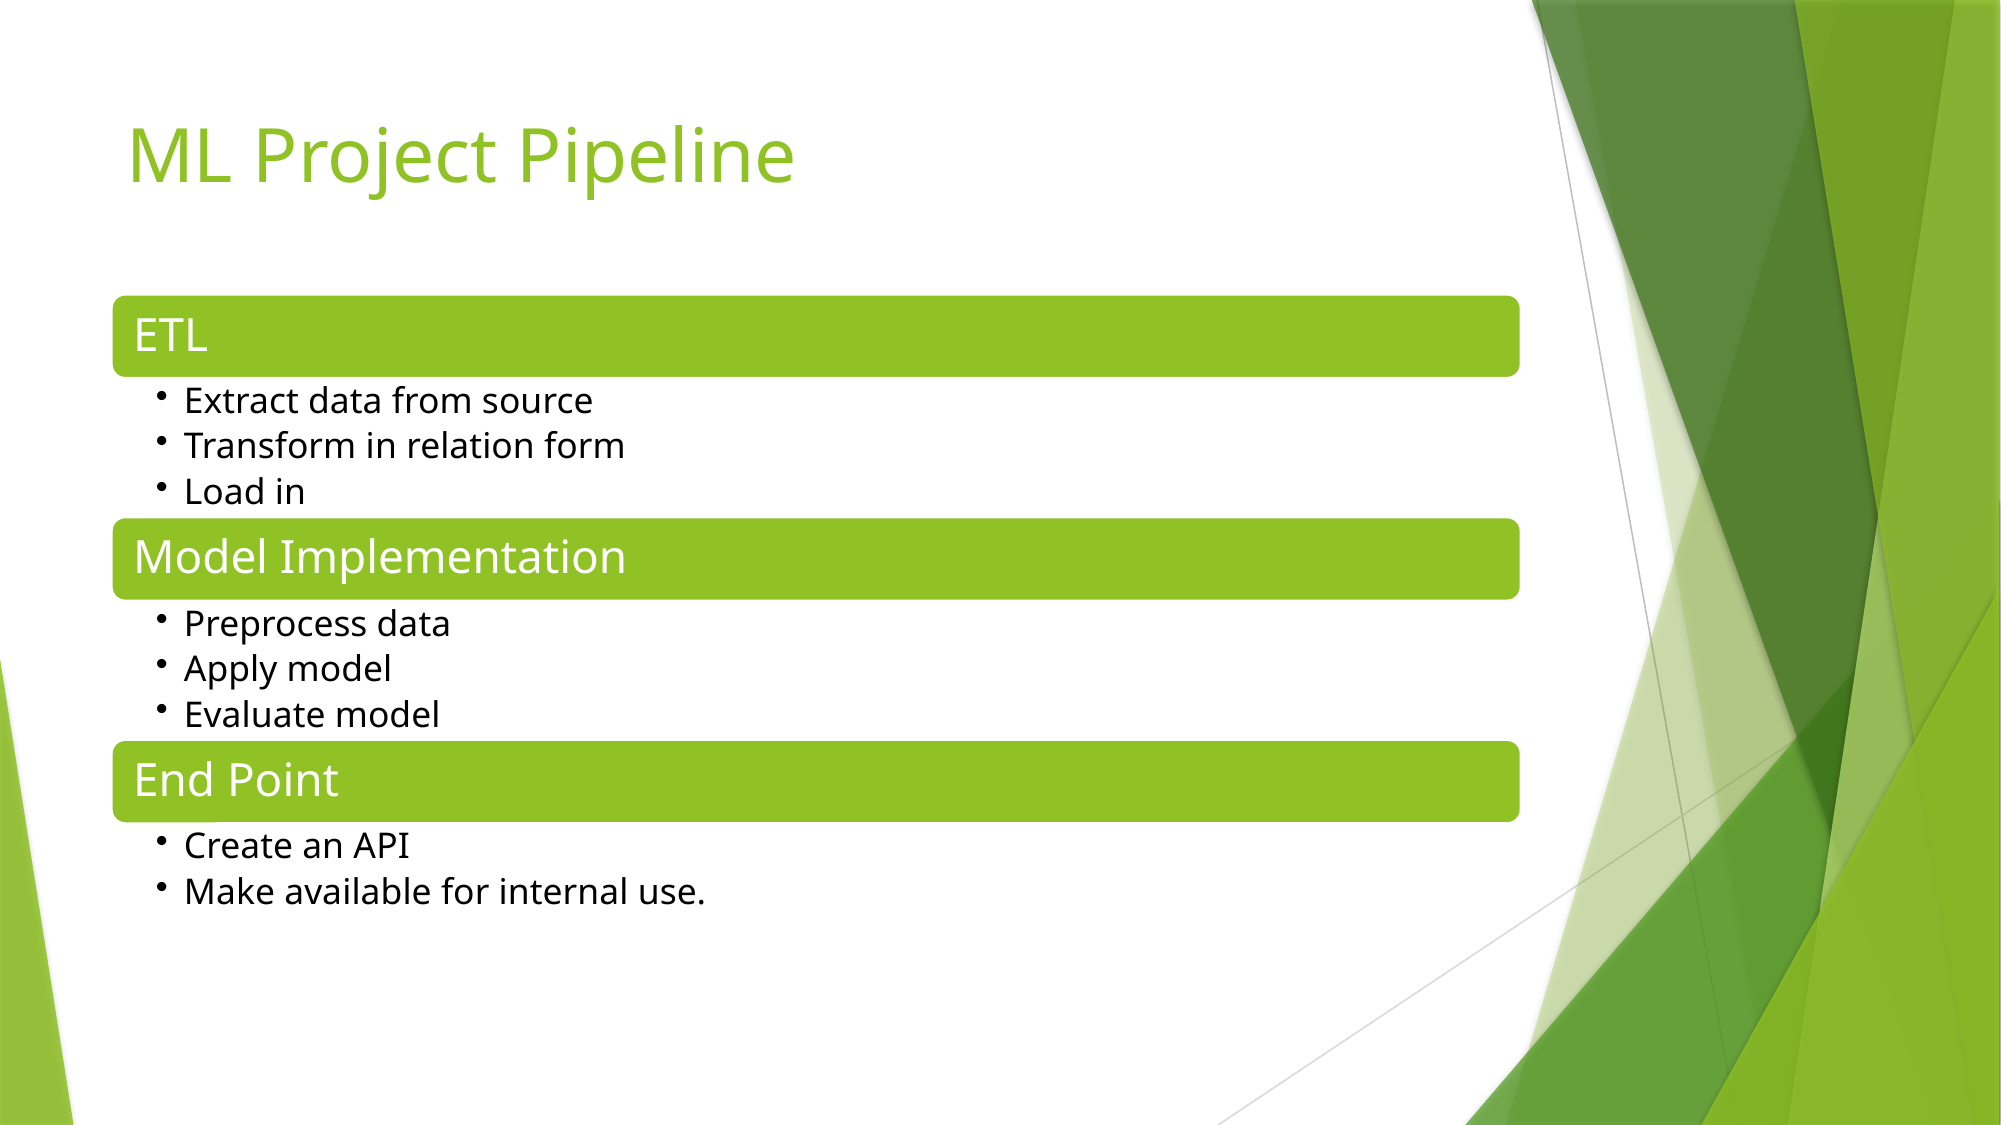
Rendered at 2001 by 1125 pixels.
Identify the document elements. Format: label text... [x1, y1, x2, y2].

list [110, 285, 1522, 924]
title ML Project Pipeline [111, 99, 1522, 285]
